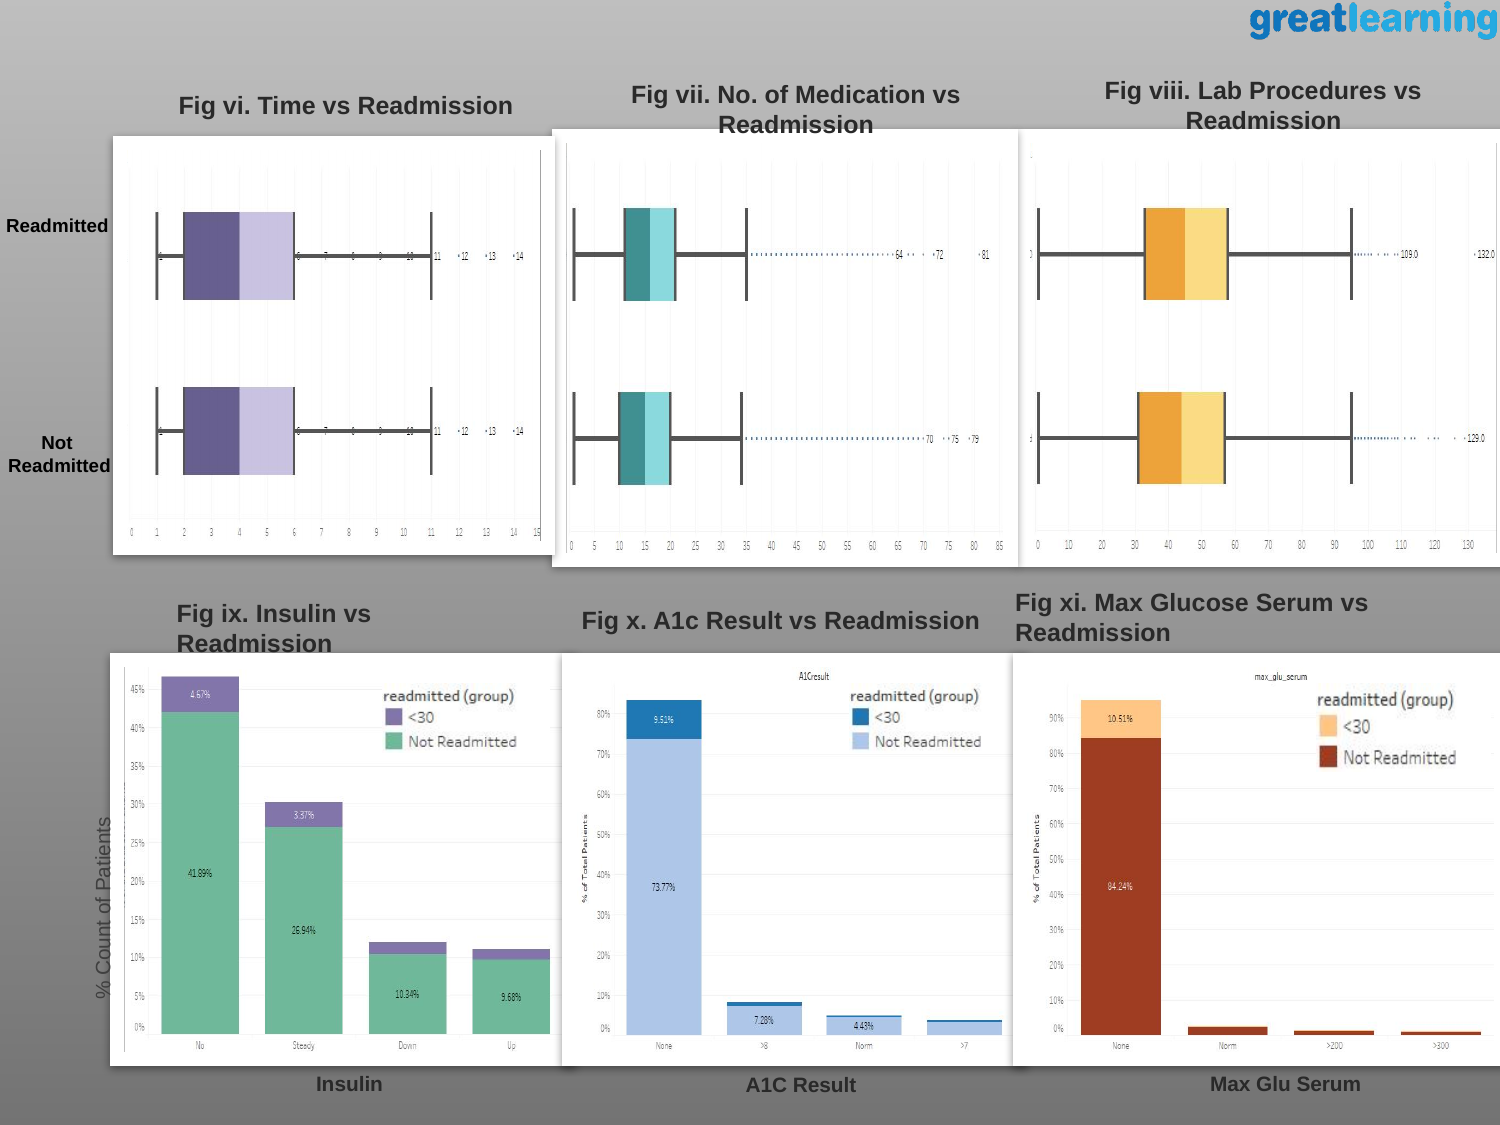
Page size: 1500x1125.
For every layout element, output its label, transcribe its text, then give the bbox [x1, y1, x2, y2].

picture [1029, 142, 1497, 553]
text_box Max Glu Serum [1195, 1062, 1407, 1104]
text_box Readmitted [0, 206, 121, 244]
text_box Fig vii. No. of Medication vs Readmission [553, 76, 1040, 140]
picture [1026, 667, 1494, 1052]
picture [576, 667, 1014, 1052]
picture [123, 667, 563, 1052]
text_box Not Readmitted [0, 423, 121, 484]
text_box Fig x. A1c Result vs Readmission [566, 593, 1000, 646]
text_box % Count of Patients [78, 704, 118, 1016]
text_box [161, 1060, 550, 1105]
text_box Fig vi. Time vs Readmission [139, 73, 553, 137]
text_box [161, 600, 550, 665]
picture [126, 150, 541, 541]
picture [1245, 0, 1500, 88]
text_box Fig xi. Max Glucose Serum vs Readmission [1000, 581, 1500, 651]
picture [566, 142, 1004, 553]
text_box A1C Result [730, 1064, 904, 1104]
text_box Fig viii. Lab Procedures vs Readmission [1027, 73, 1500, 137]
